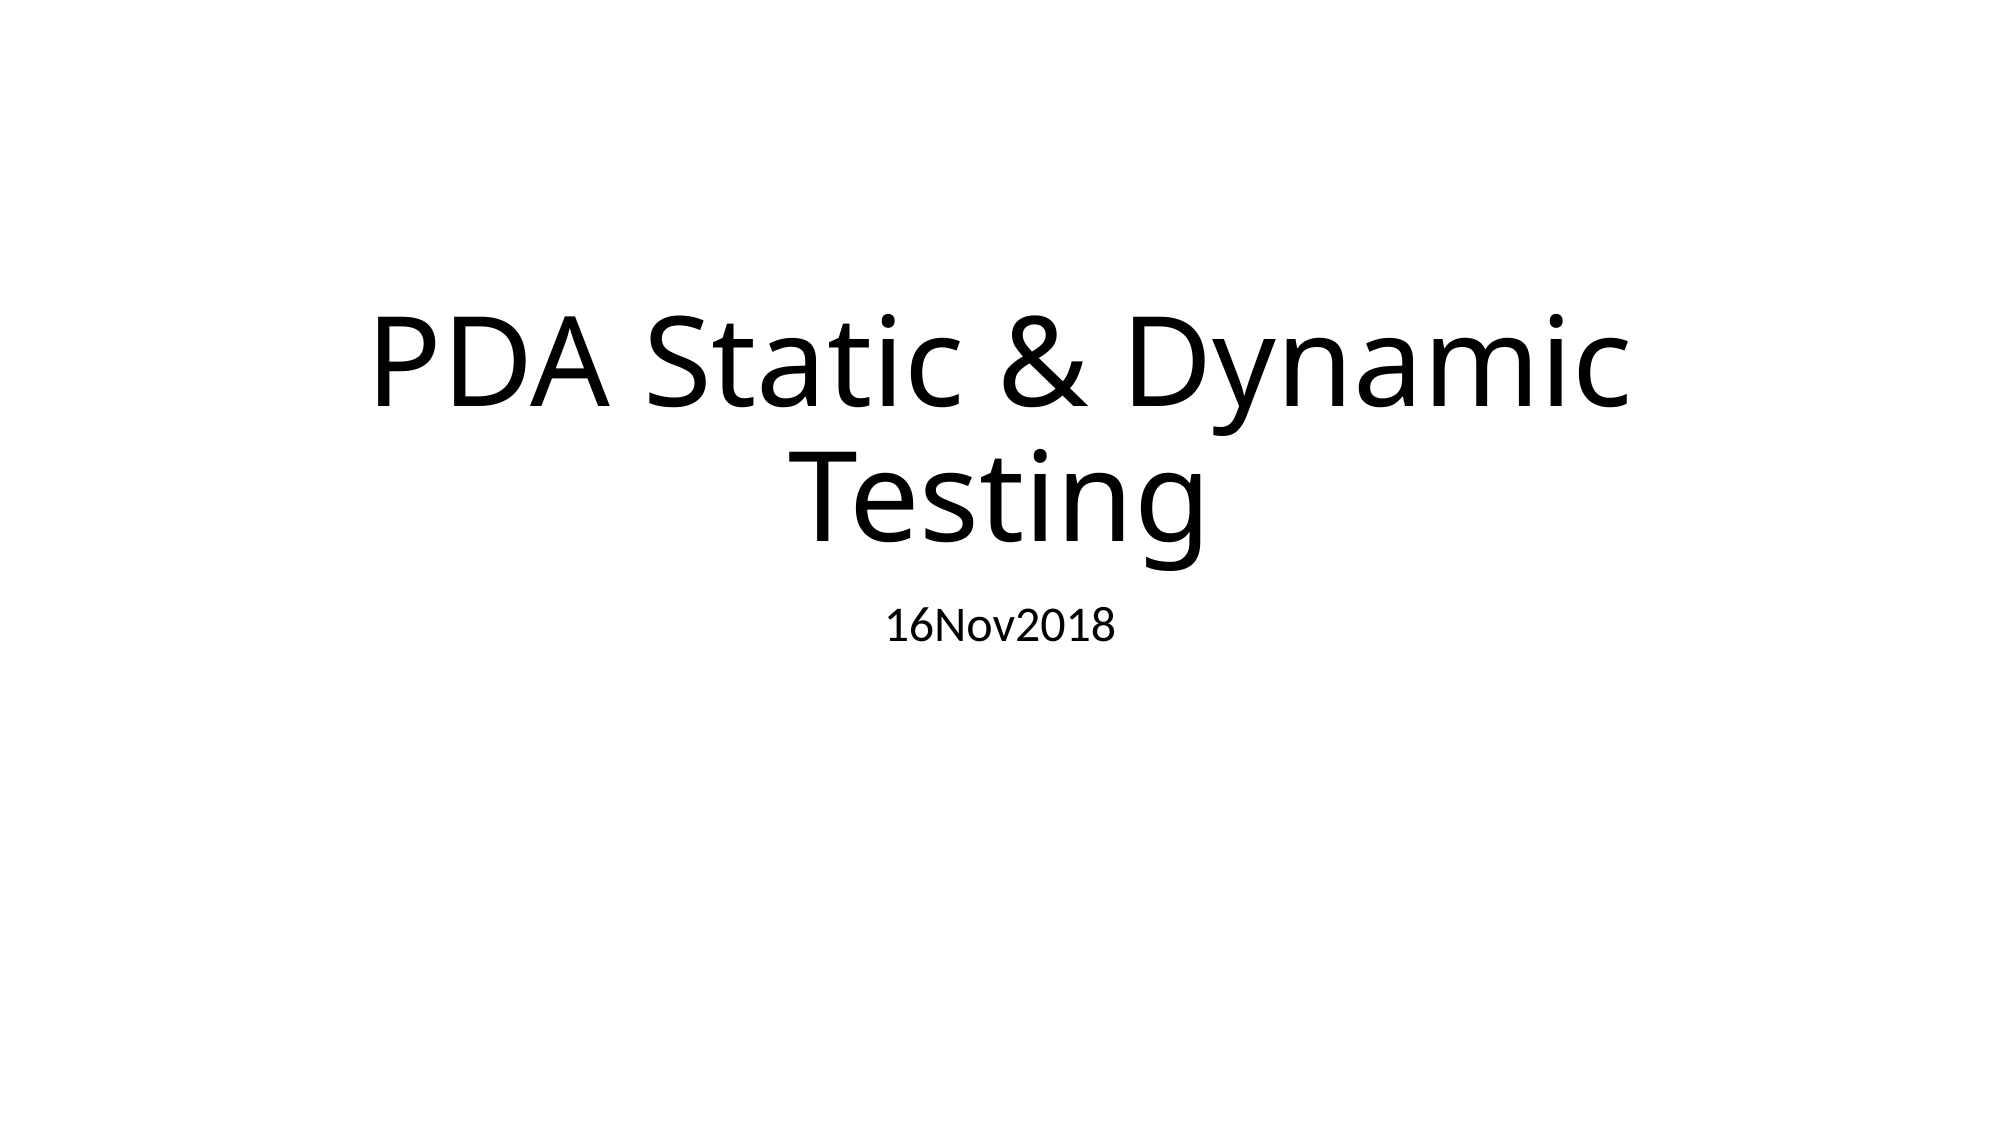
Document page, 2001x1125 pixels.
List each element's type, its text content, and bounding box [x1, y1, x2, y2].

title PDA Static & Dynamic Testing [249, 184, 1750, 576]
subtitle 16Nov2018 [249, 590, 1750, 863]
